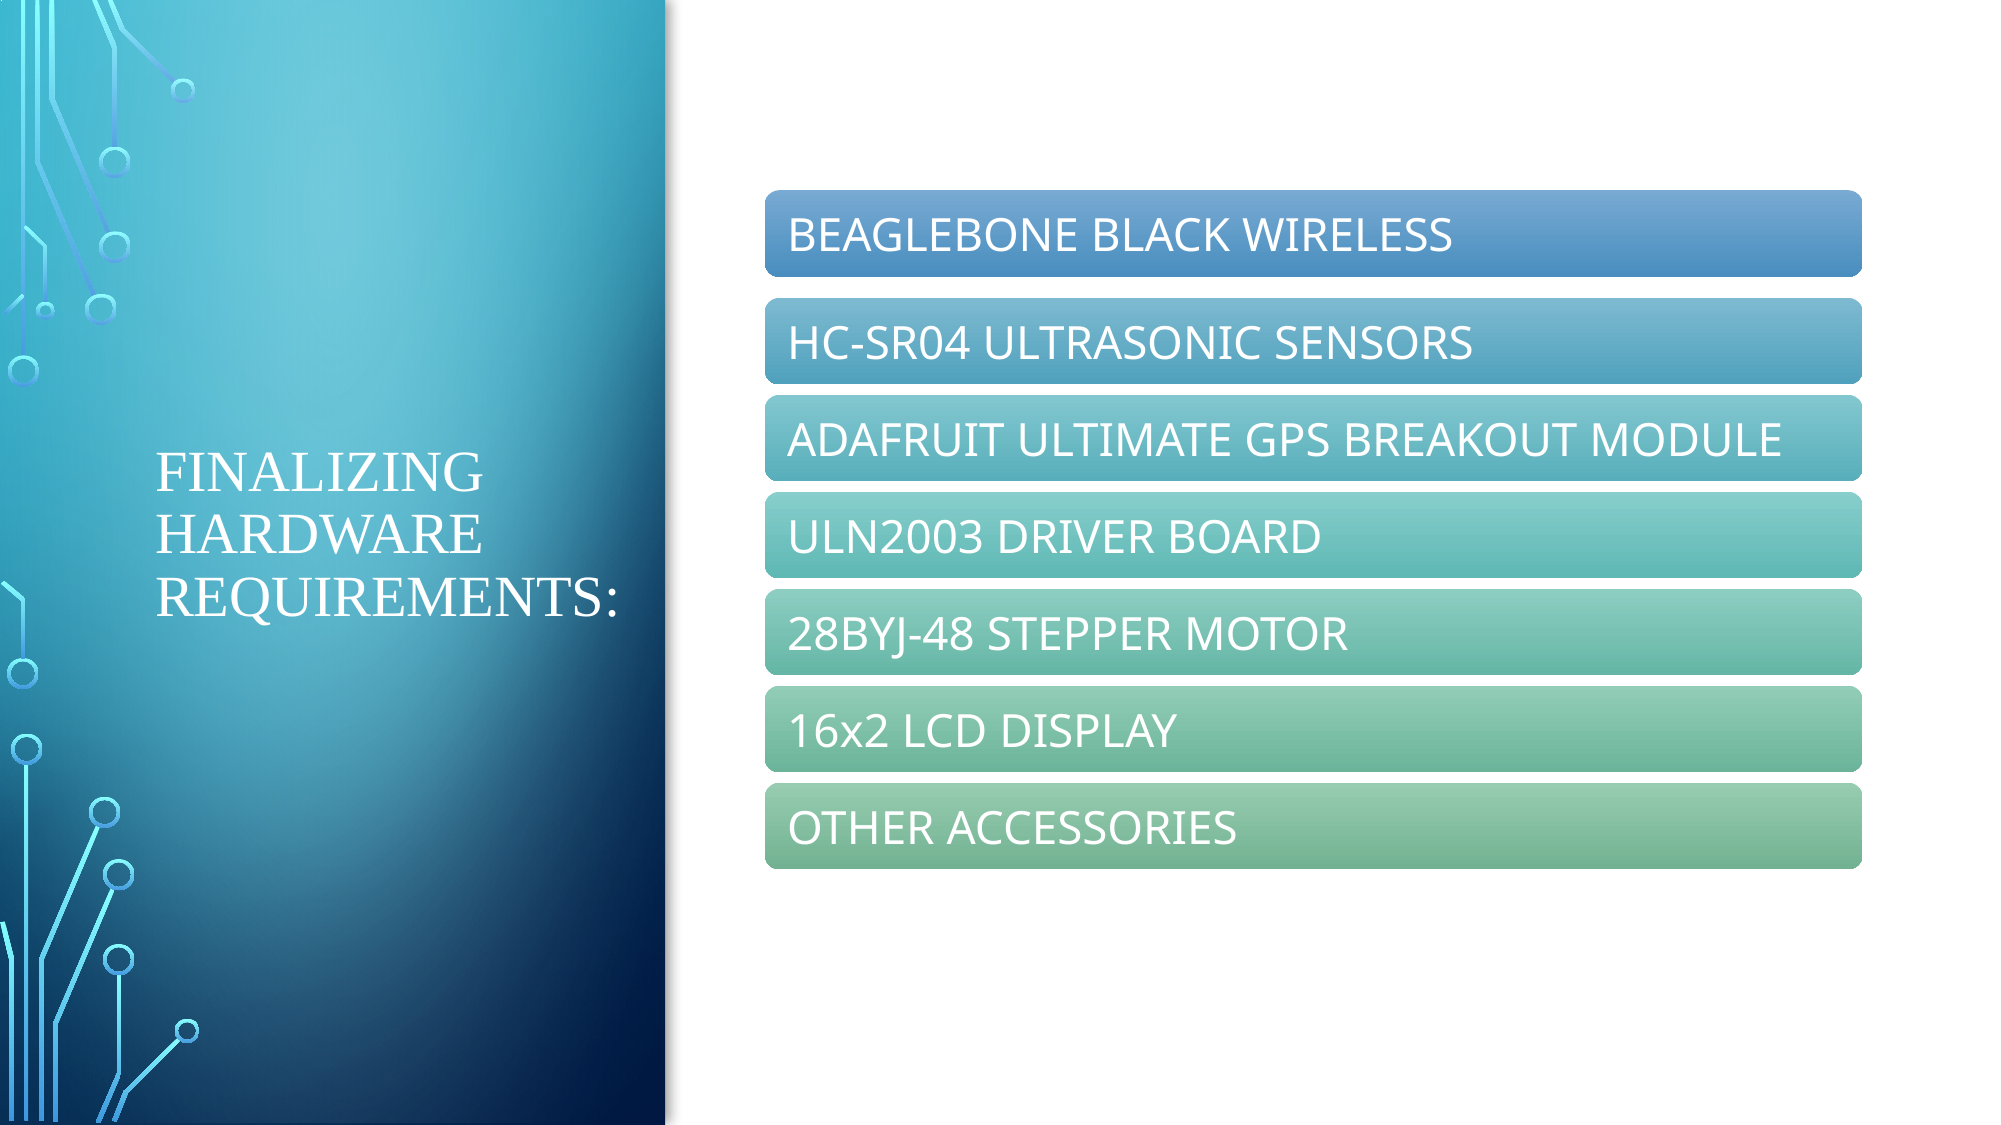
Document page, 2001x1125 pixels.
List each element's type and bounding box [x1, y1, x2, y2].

list [764, 185, 1863, 885]
text_box [678, 0, 2000, 1125]
picture [0, 0, 667, 1125]
